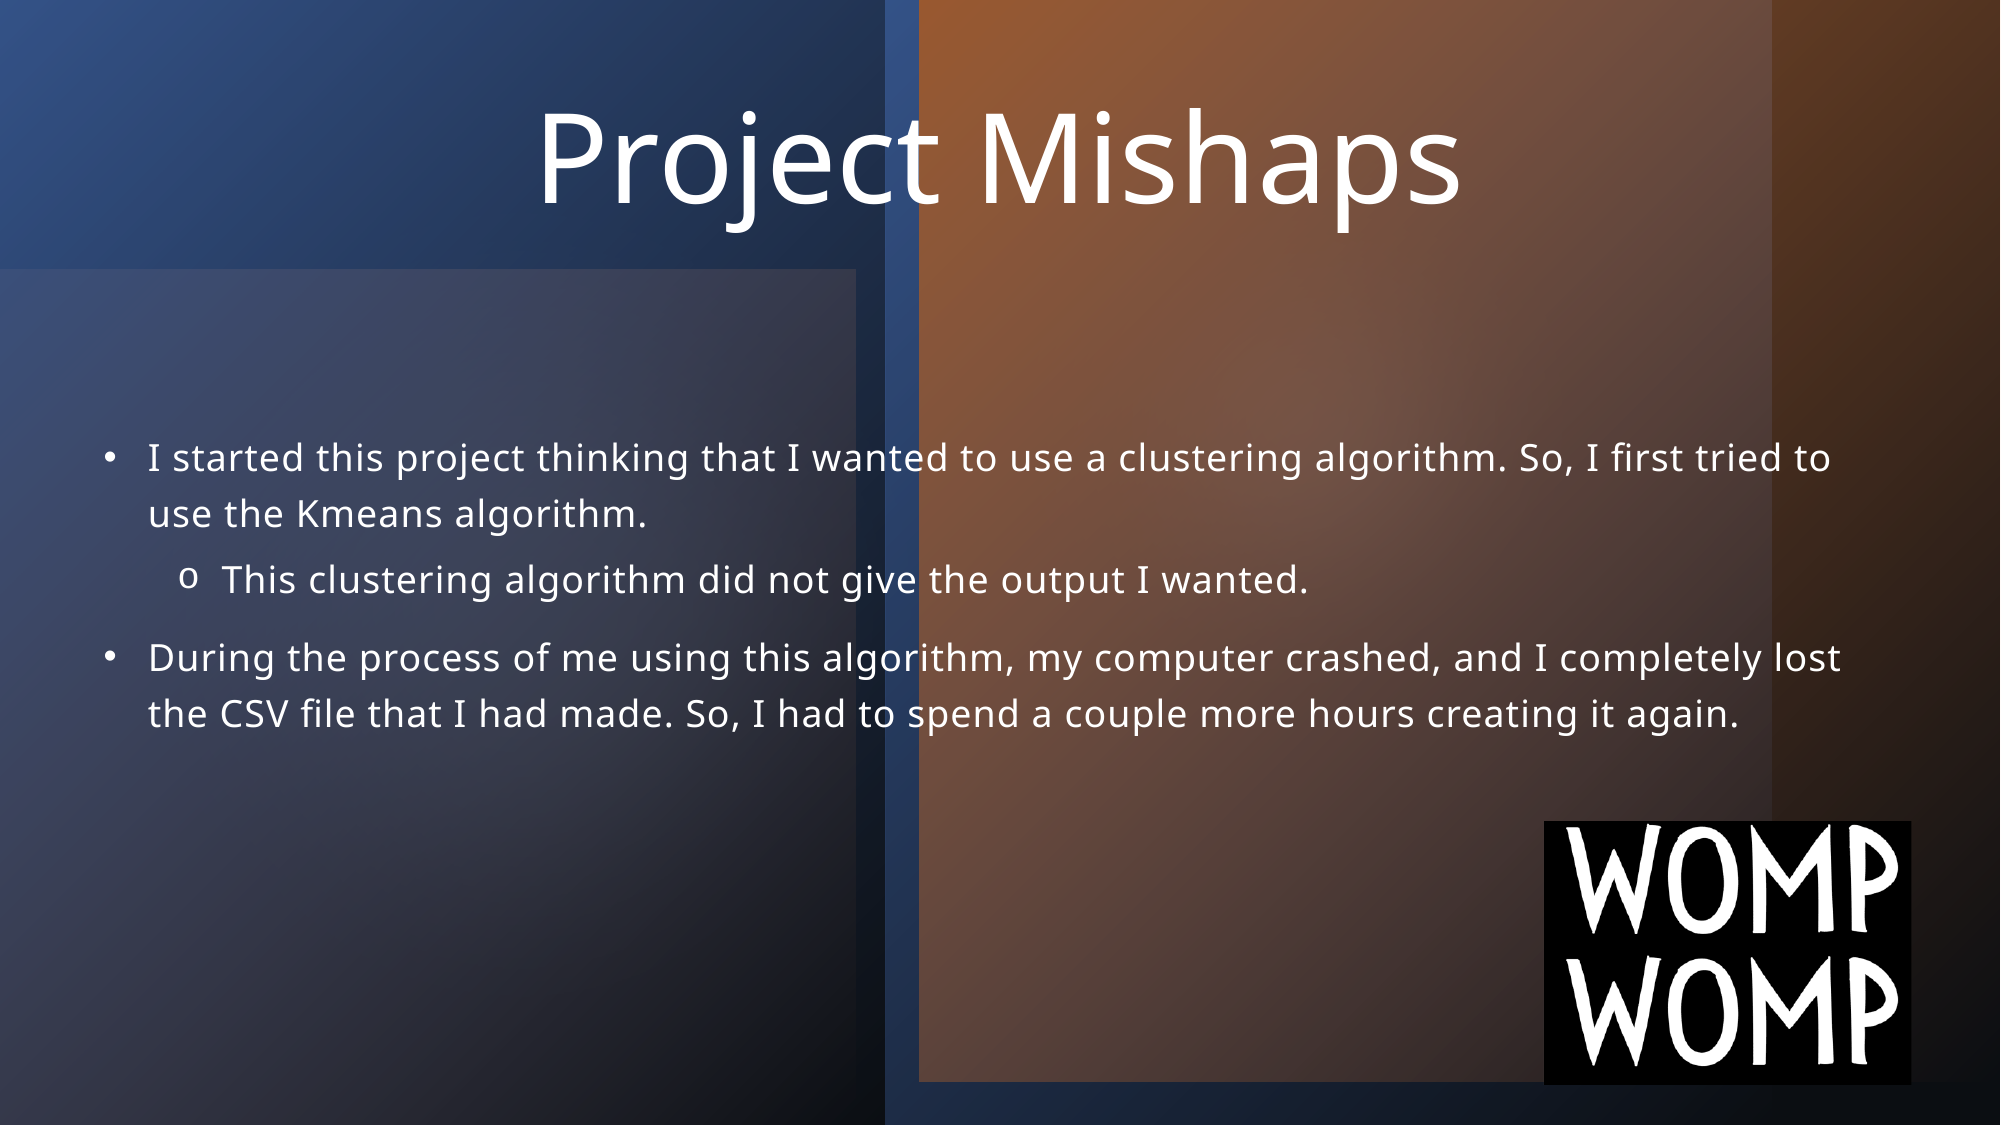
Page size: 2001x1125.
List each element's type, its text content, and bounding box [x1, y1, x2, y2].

picture [1543, 821, 1912, 1085]
title Project Mishaps [88, 88, 1910, 386]
list I started this project thinking that I wanted to use a clustering algorithm. So, I first tried to use the Kmeans algorithm. This clustering algorithm did not give the output I wanted. During the process of me using this algorithm, my computer crashed, and I completely lost the CSV file that I had made. So, I had to spend a couple more hours creating it again. [88, 414, 1910, 1035]
